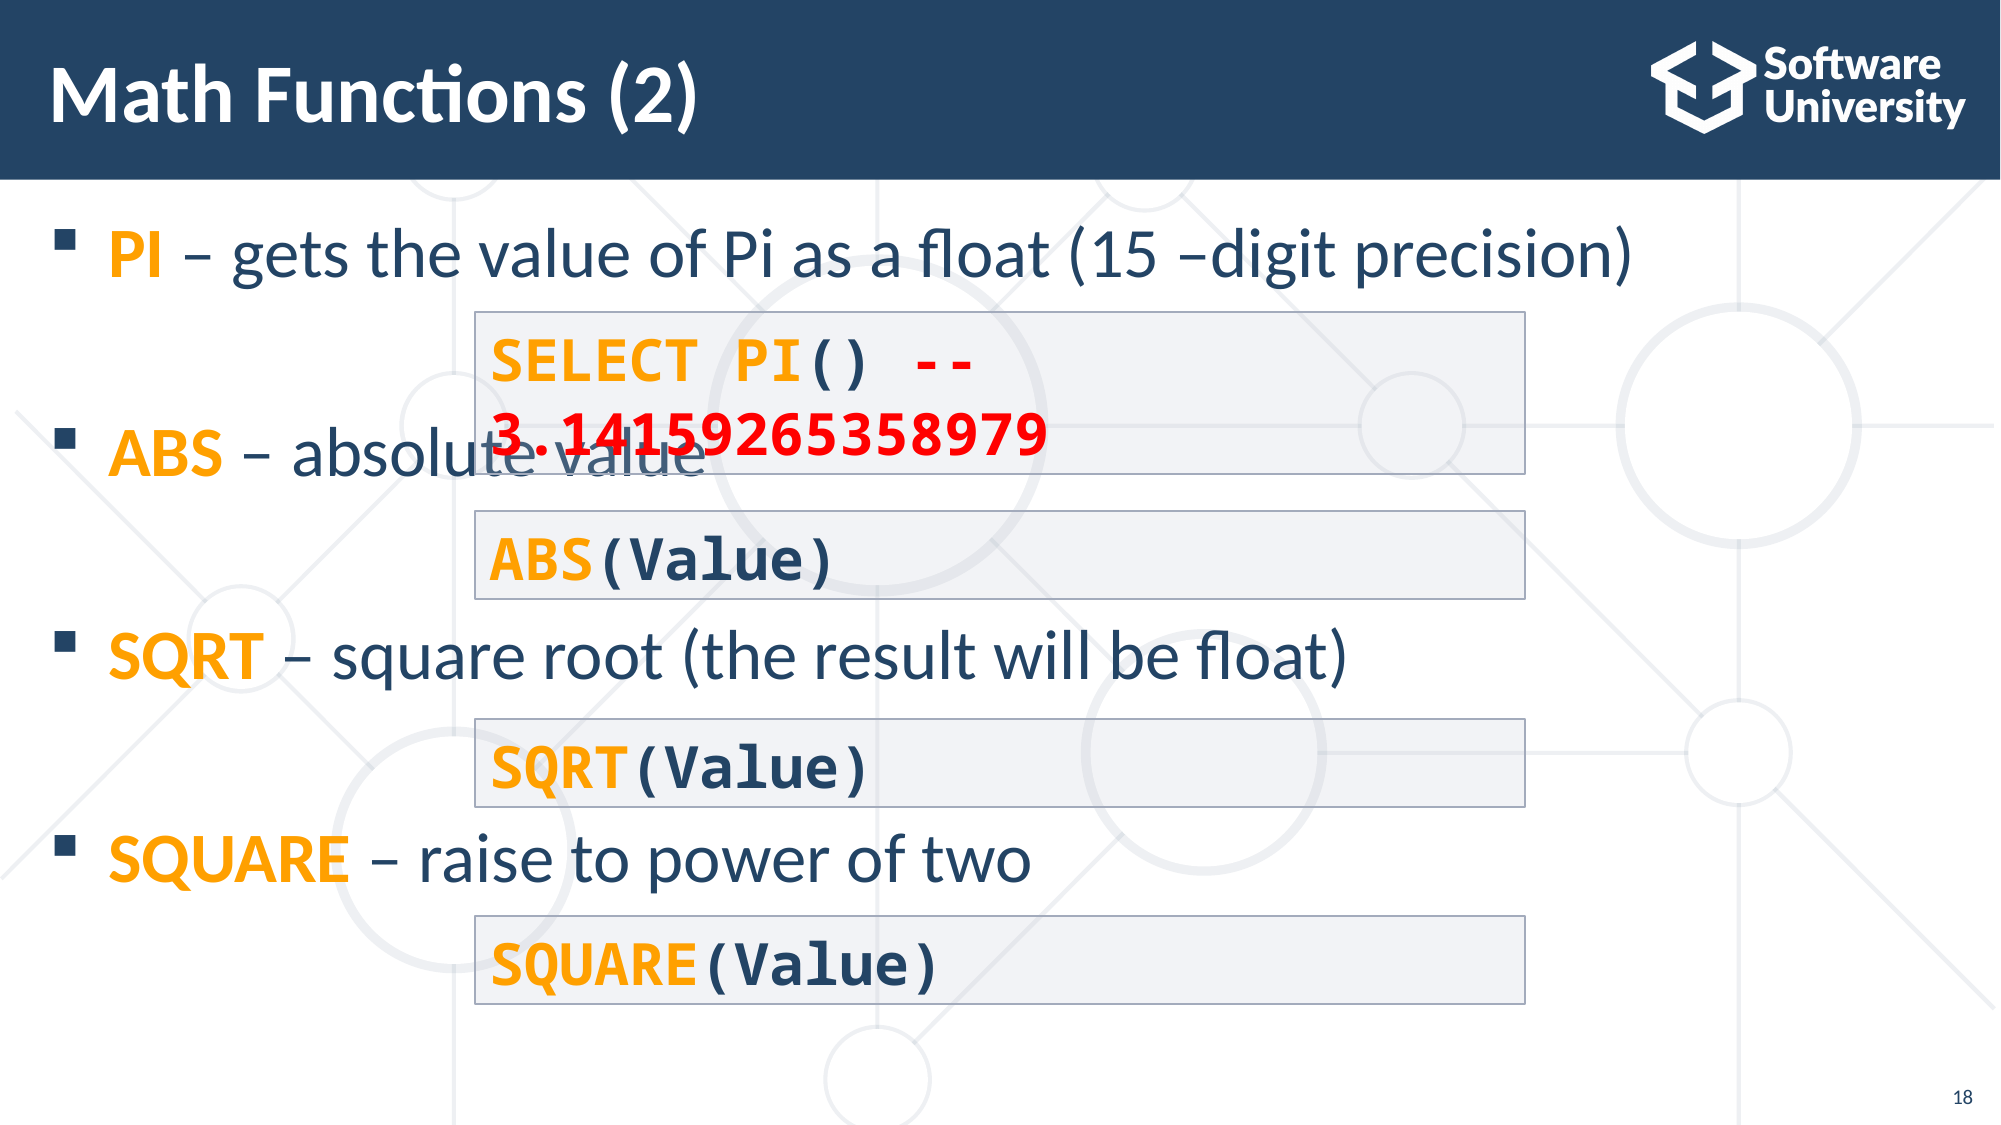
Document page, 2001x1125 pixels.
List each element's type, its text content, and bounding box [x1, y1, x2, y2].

text_box SELECT PI() --3.14159265358979 [474, 312, 1525, 475]
text_box ABS(Value) [474, 511, 1525, 600]
slide_number 18 [1927, 1067, 1989, 1117]
text_box SQRT(Value) [474, 718, 1525, 808]
text_box SQUARE(Value) [474, 916, 1525, 1005]
picture [1651, 41, 1966, 134]
title Math Functions (2) [31, 16, 1625, 162]
list PI – gets the value of Pi as a float (15 –digit precision) ABS – absolute value SQRT – square root (the result will be float) SQUARE – raise to power of two [31, 196, 1970, 1104]
